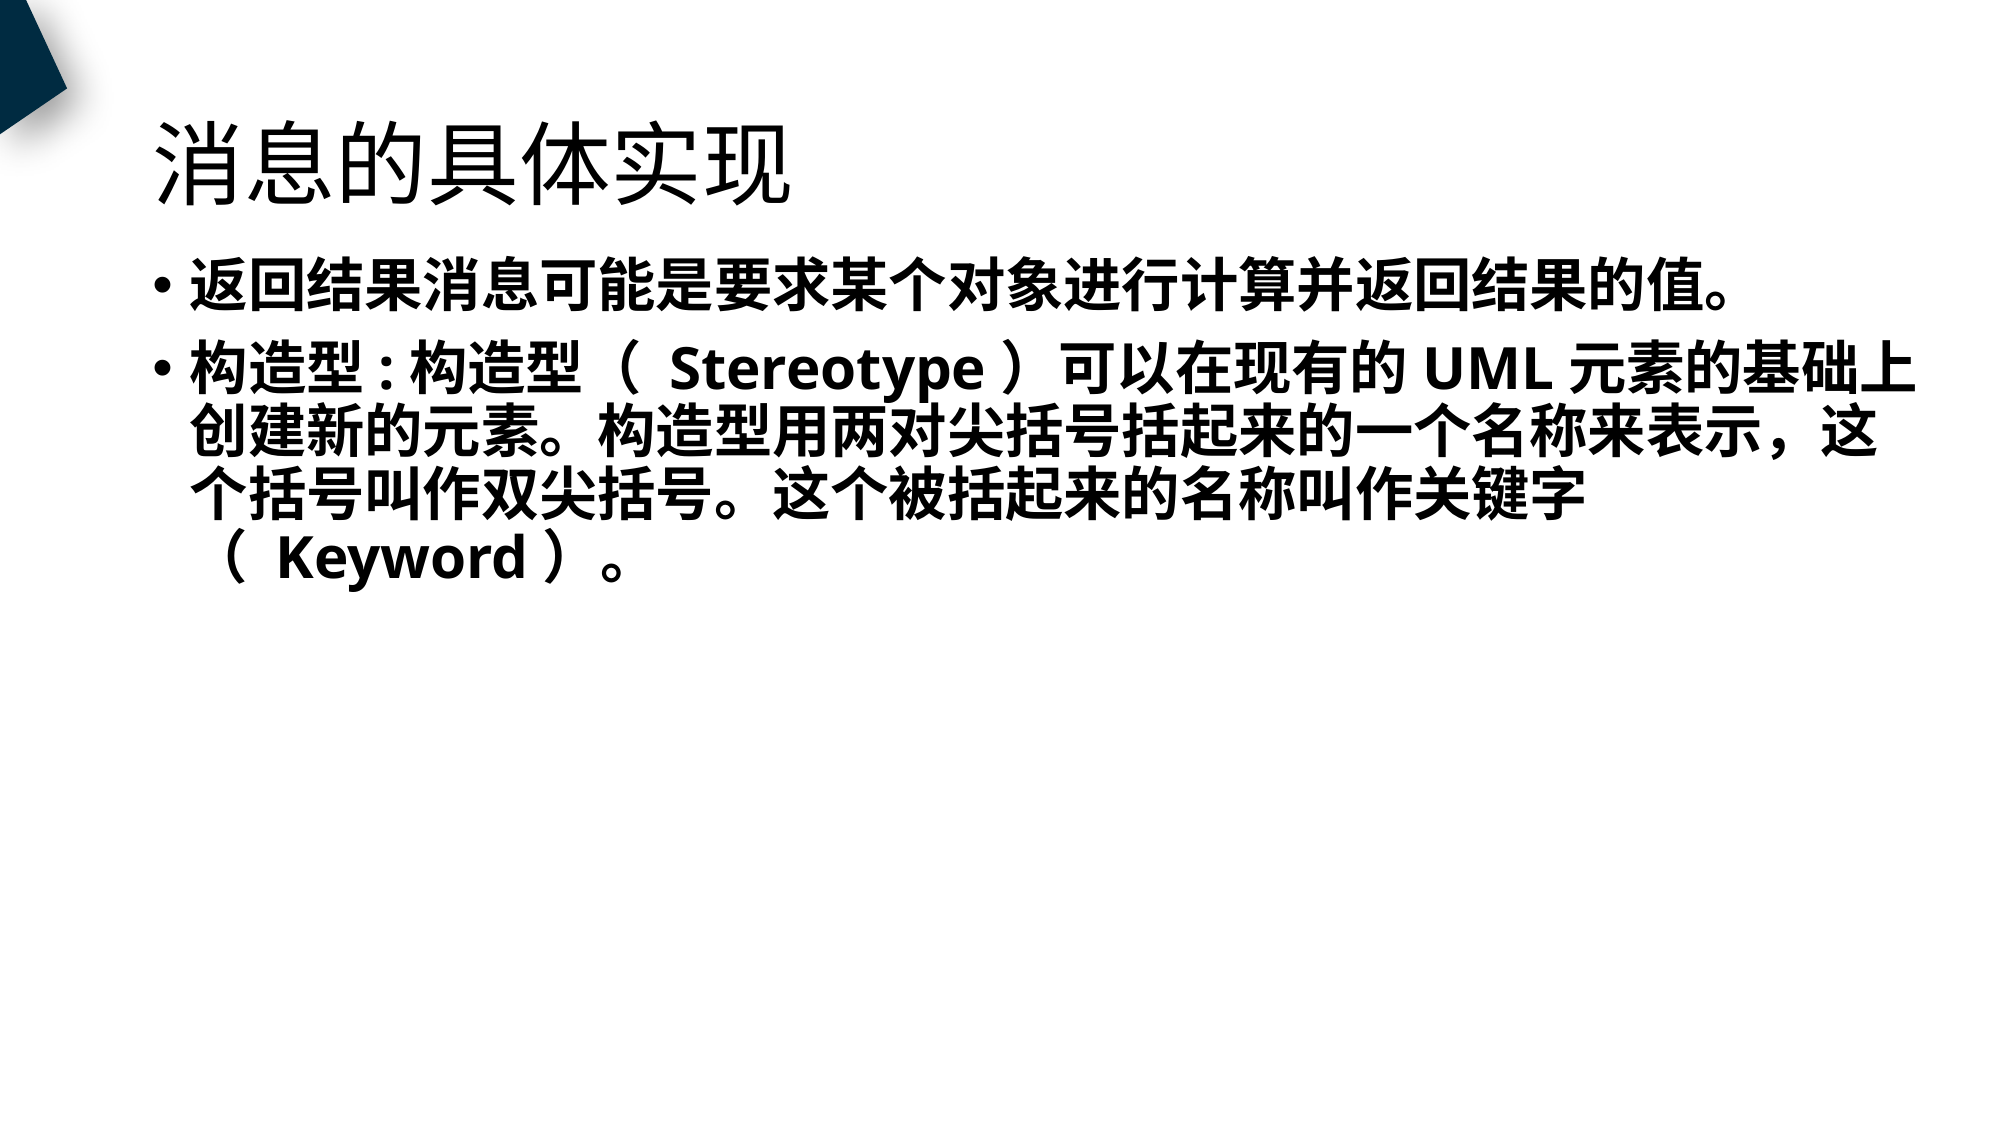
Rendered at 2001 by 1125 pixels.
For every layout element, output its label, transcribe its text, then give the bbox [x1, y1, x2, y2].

title 消息的具体实现 [137, 59, 1863, 248]
text_box [0, 0, 68, 135]
list 返回结果消息可能是要求某个对象进行计算并返回结果的值。 构造型:构造型（ Stereotype）可以在现有的UML元素的基础上创建新的元素。构造型用两对尖括号括起来的一个名称来表示，这个括号叫作双尖括号。这个被括起来的名称叫作关键字（ Keyword）。 [137, 248, 1944, 1125]
